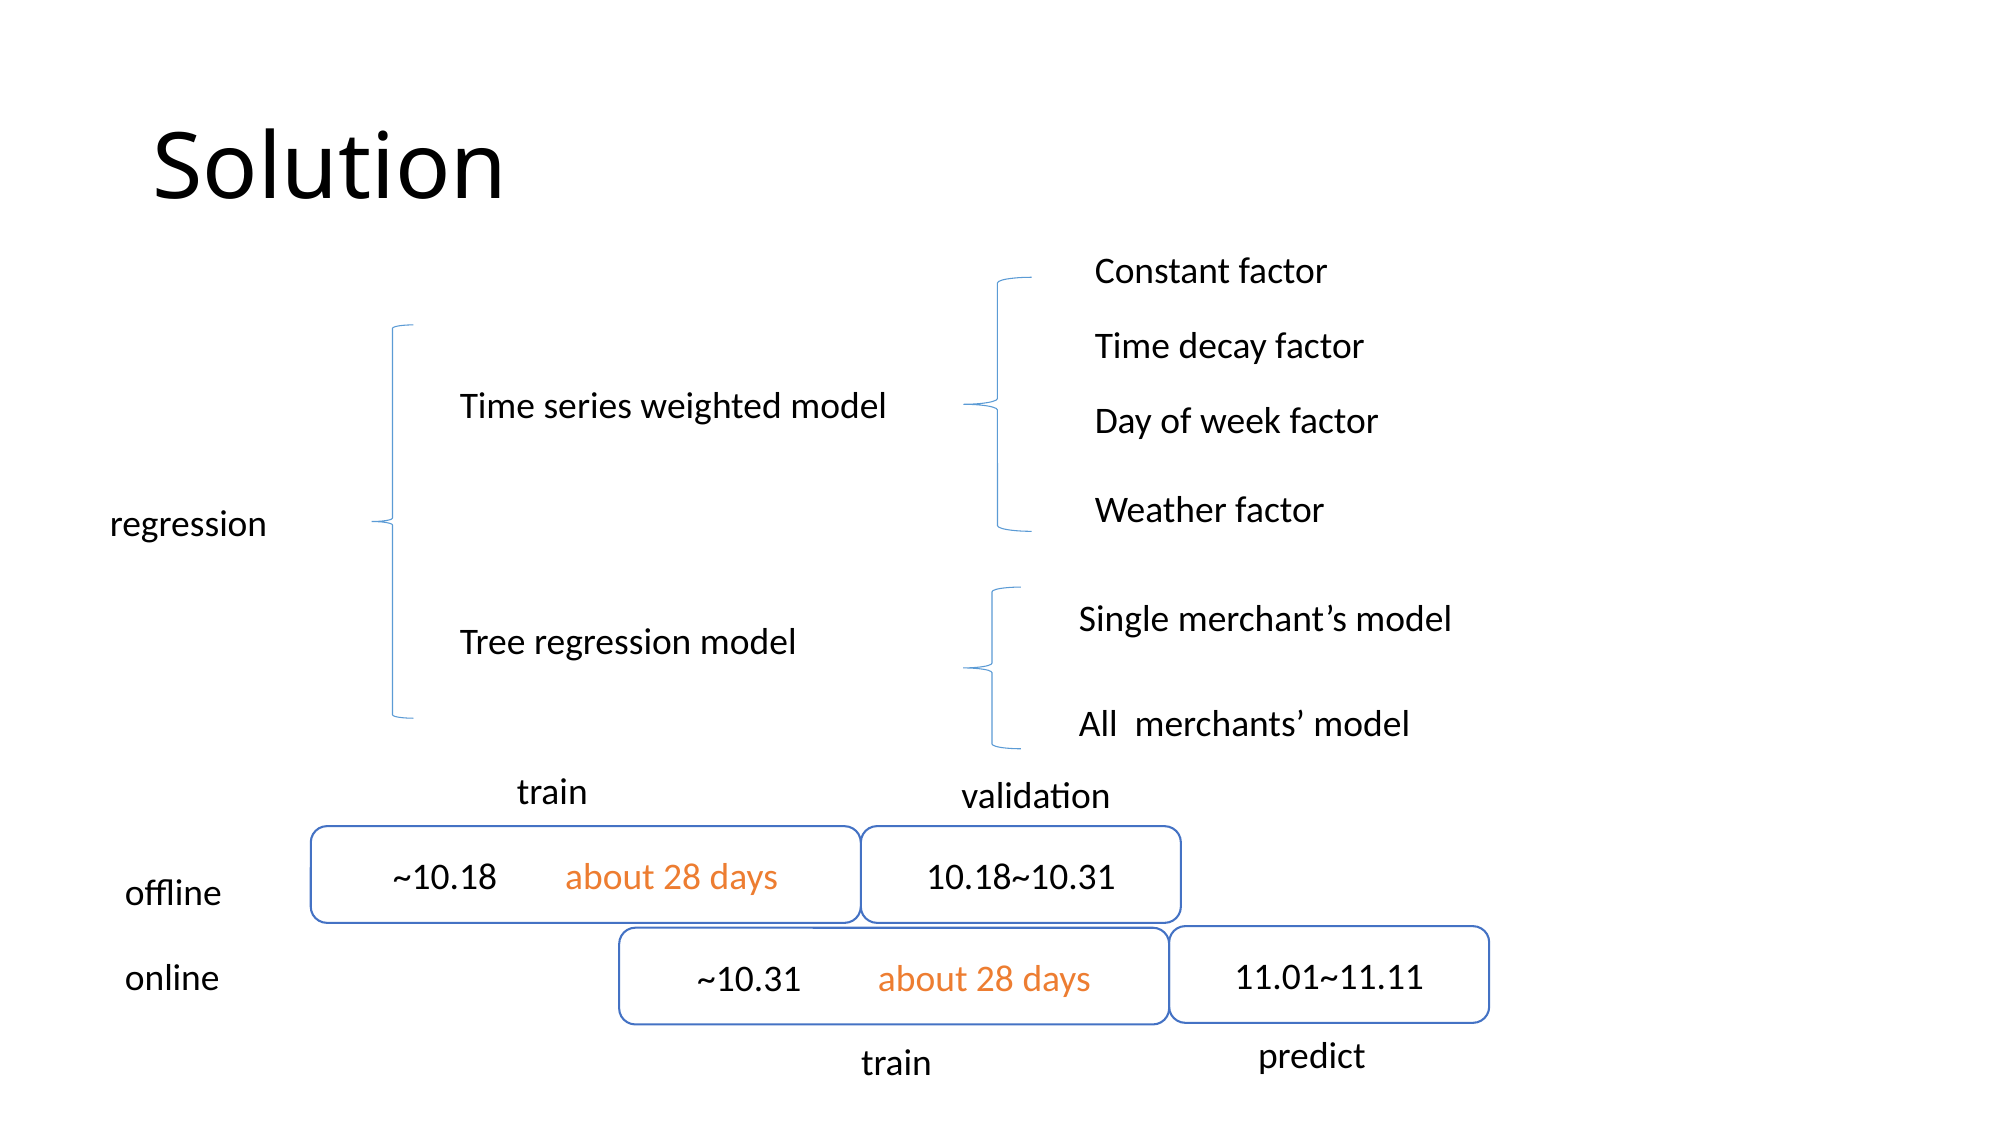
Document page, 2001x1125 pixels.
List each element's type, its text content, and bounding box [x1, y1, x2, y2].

text_box validation [946, 763, 1181, 824]
text_box regression [94, 491, 350, 552]
title Solution [137, 59, 1863, 278]
text_box predict [1243, 1023, 1478, 1084]
text_box online [109, 945, 255, 1006]
text_box 11.01~11.11 [1169, 925, 1491, 1024]
text_box Constant factor [1080, 238, 1535, 298]
text_box Tree regression model [444, 610, 920, 670]
text_box ~10.18 about 28 days [309, 825, 862, 924]
text_box Day of week factor [1080, 388, 1535, 449]
text_box 10.18~10.31 [861, 825, 1182, 924]
text_box [371, 324, 414, 719]
text_box ~10.31 about 28 days [618, 926, 1171, 1026]
text_box Single merchant’s model [1064, 587, 1520, 647]
text_box offline [109, 860, 255, 921]
text_box Time series weighted model [444, 373, 920, 434]
text_box Weather factor [1080, 477, 1535, 537]
text_box Time decay factor [1080, 313, 1535, 374]
text_box train [502, 759, 620, 819]
text_box train [846, 1030, 964, 1091]
text_box All merchants’ model [1064, 691, 1520, 751]
text_box [963, 276, 1032, 532]
text_box [963, 586, 1021, 750]
